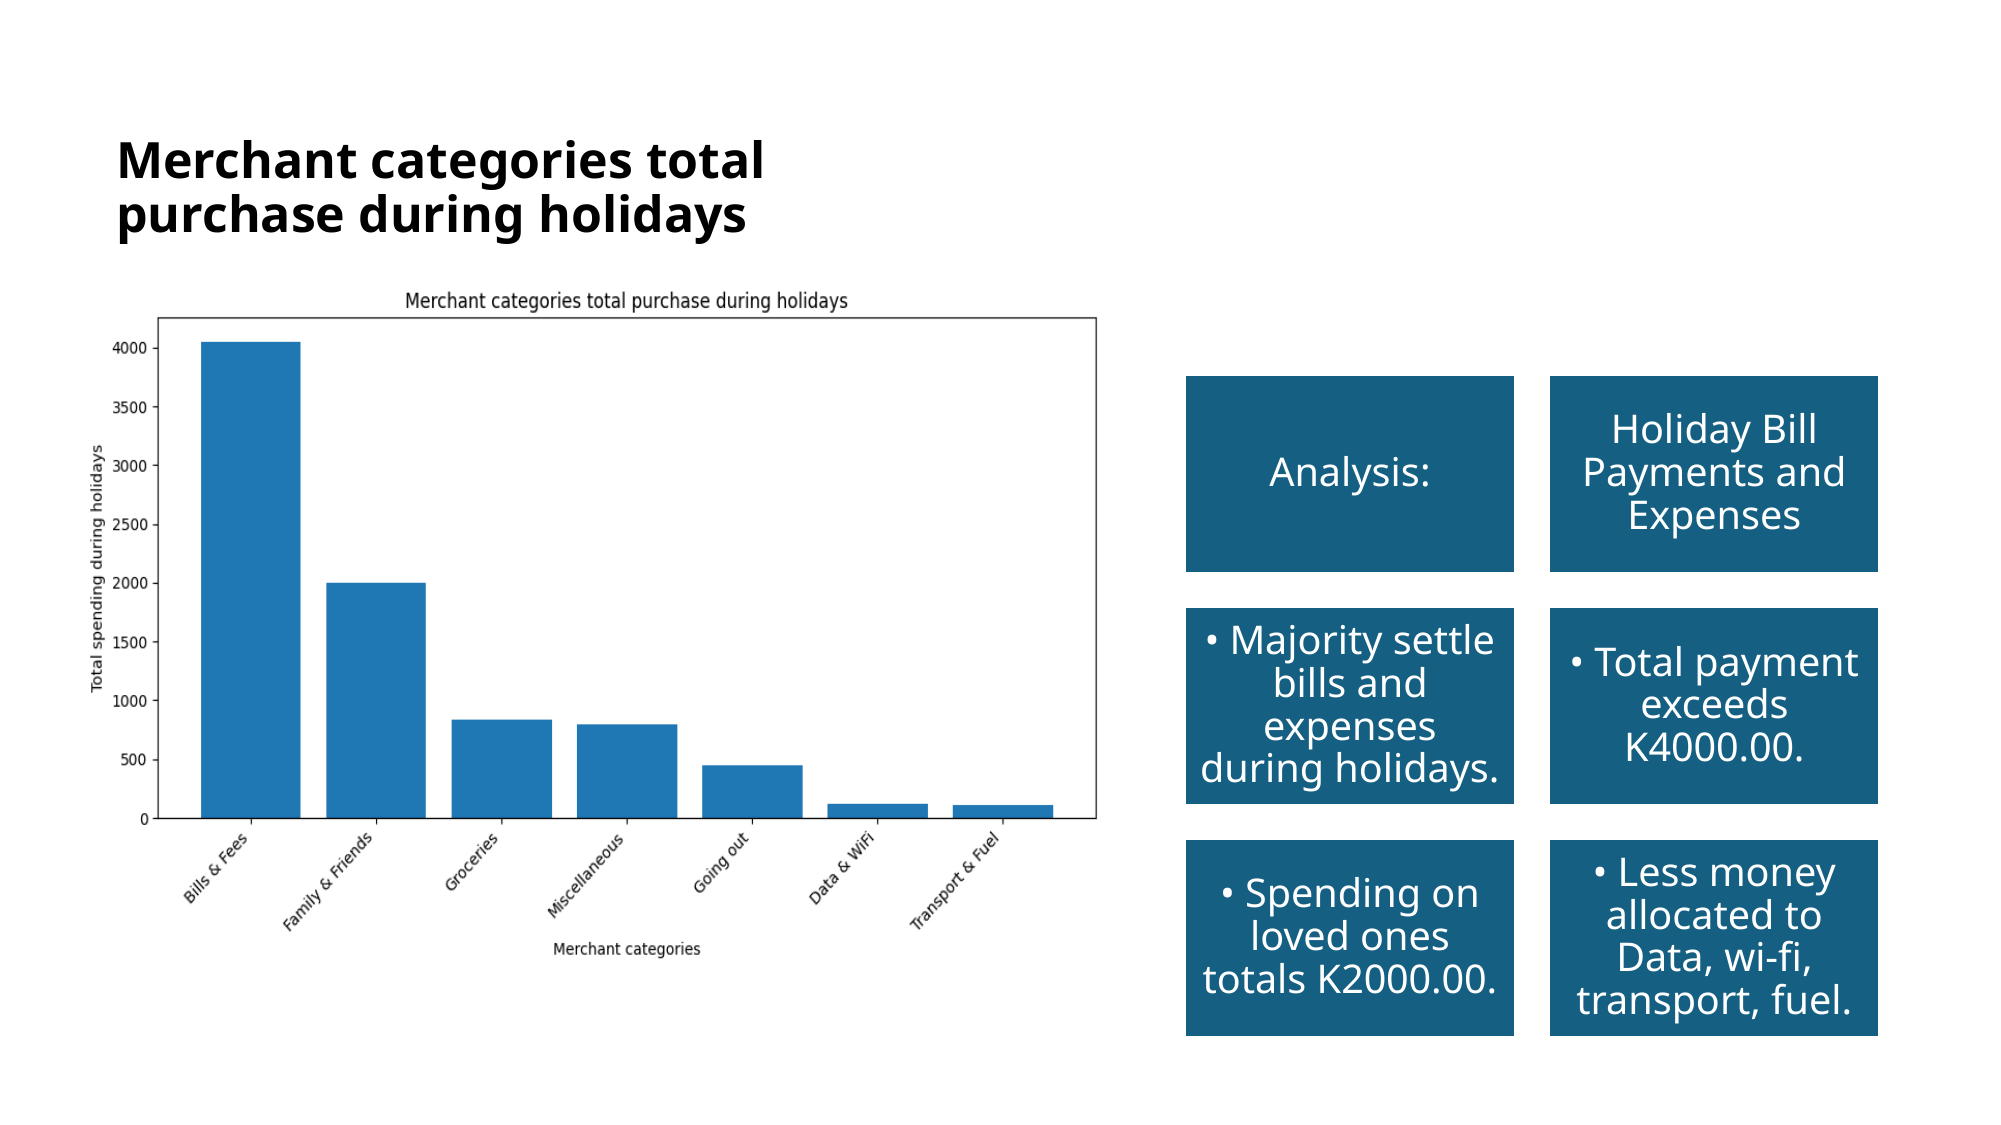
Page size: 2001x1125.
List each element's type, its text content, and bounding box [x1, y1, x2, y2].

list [1106, 373, 1958, 1038]
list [81, 279, 1106, 971]
list Merchant categories total purchase during holidays [101, 115, 948, 251]
